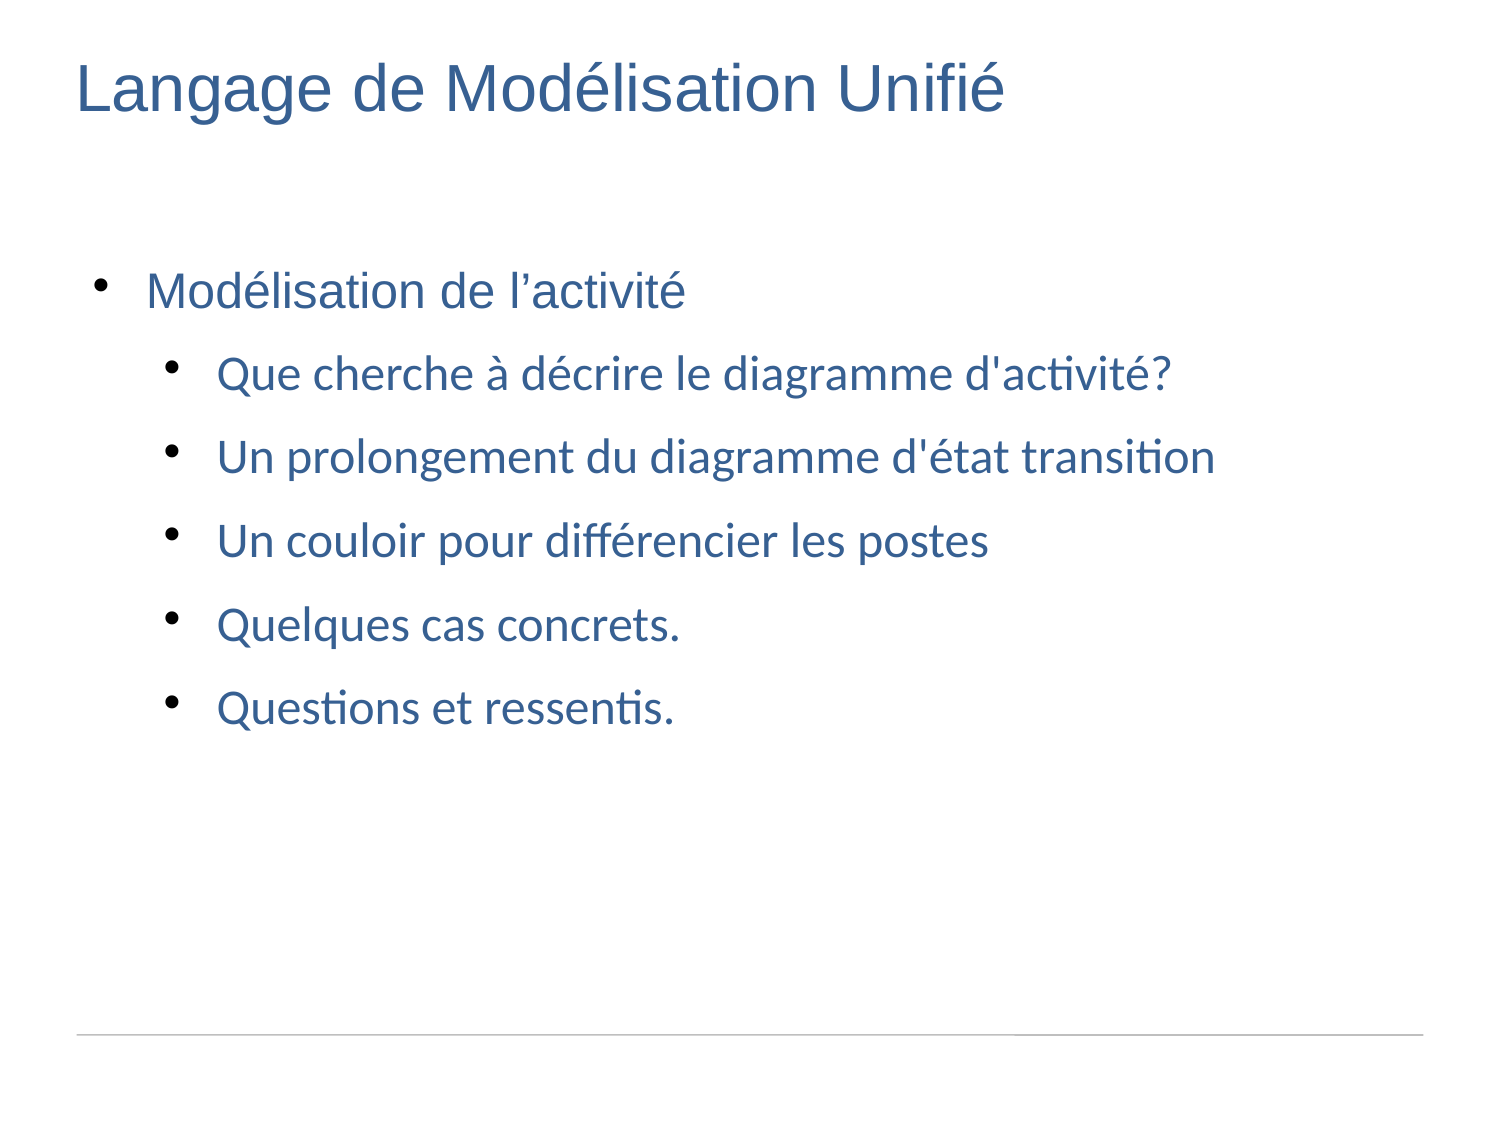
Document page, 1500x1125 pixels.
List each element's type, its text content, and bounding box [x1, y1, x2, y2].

text_box Langage de Modélisation Unifié [75, 45, 1425, 233]
text_box Modélisation de l’activité Que cherche à décrire le diagramme d'activité? Un prolongement du diagramme d'état transition Un couloir pour différencier les postes Quelques cas concrets. Questions et ressentis. [75, 258, 1425, 1001]
